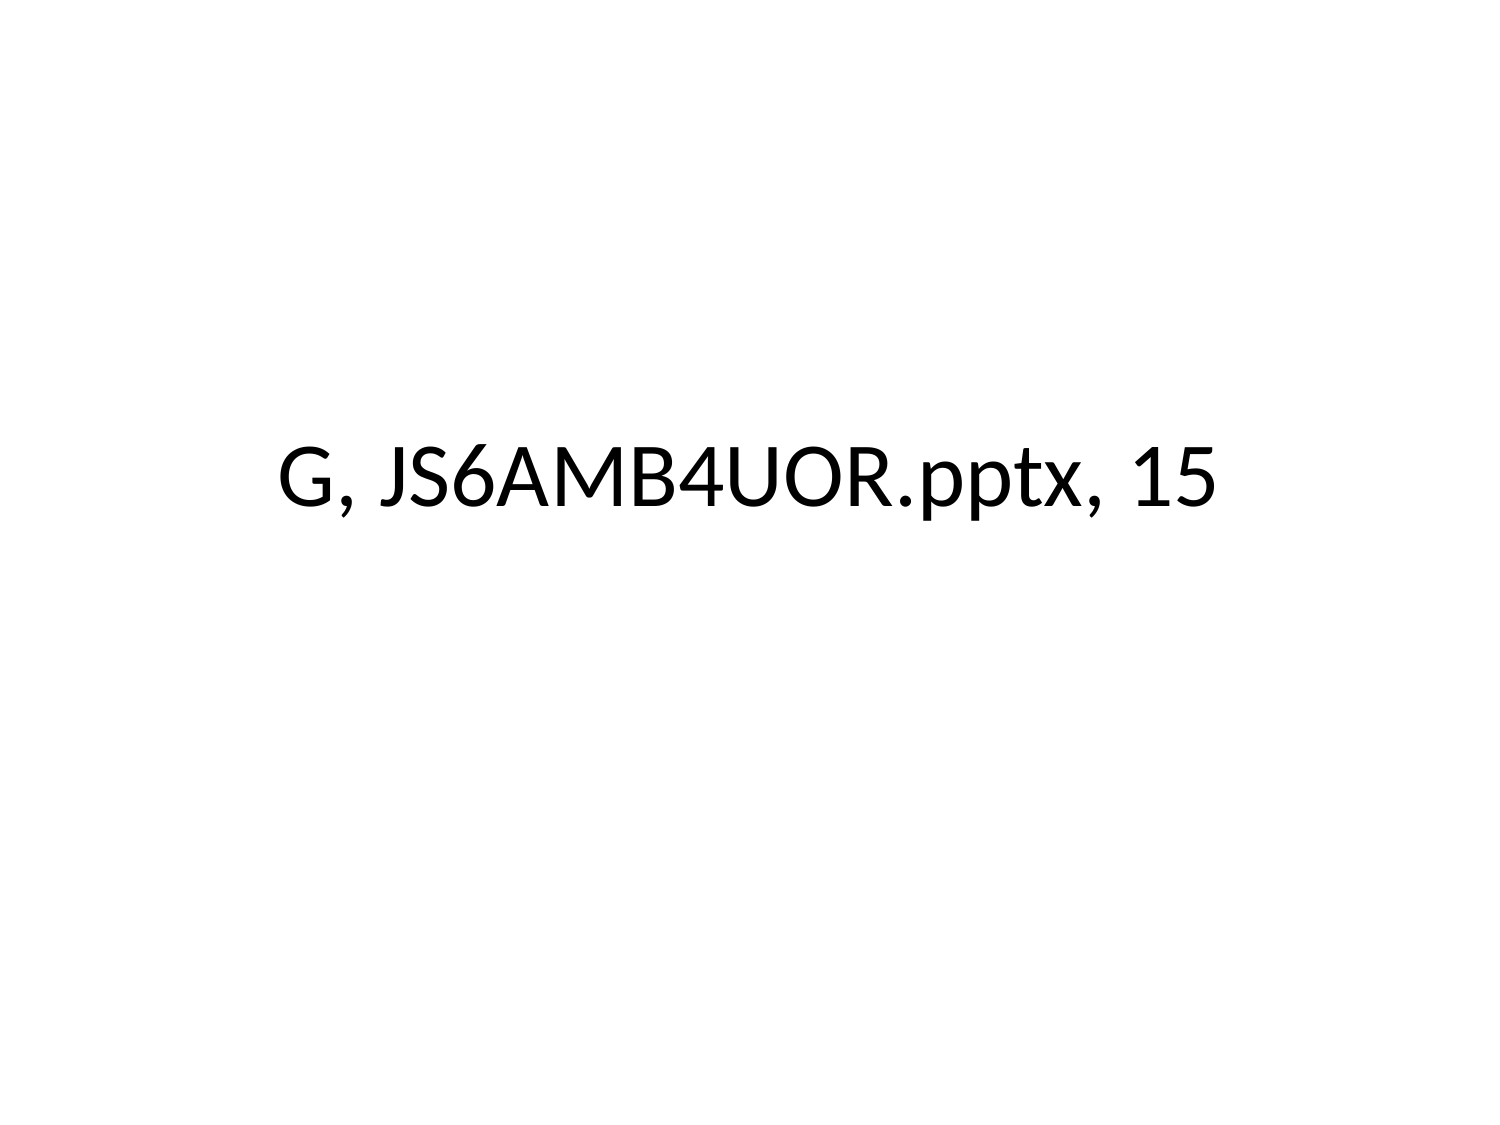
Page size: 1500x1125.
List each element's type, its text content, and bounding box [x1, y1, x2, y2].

title G, JS6AMB4UOR.pptx, 15 [112, 349, 1388, 591]
